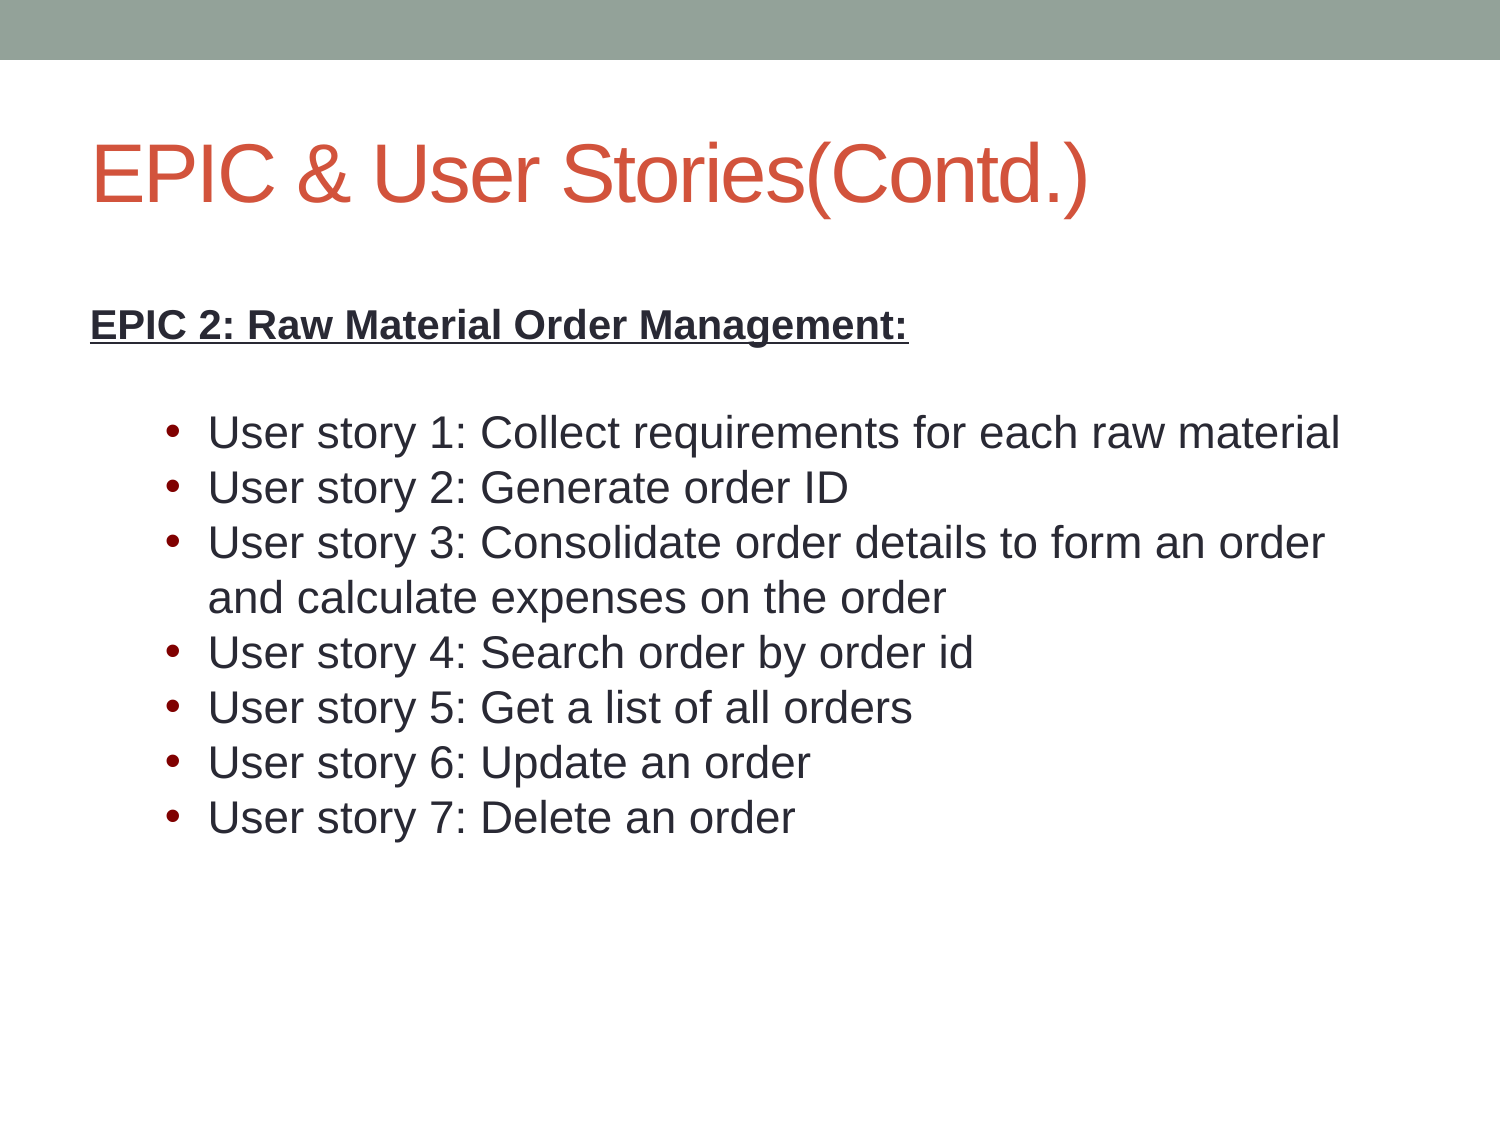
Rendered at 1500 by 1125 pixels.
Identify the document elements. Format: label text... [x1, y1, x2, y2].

title EPIC & User Stories(Contd.) [75, 87, 1425, 250]
text_box EPIC 2: Raw Material Order Management: User story 1: Collect requirements for each raw material User story 2: Generate order ID User story 3: Consolidate order details to form an order and calculate expenses on the order User story 4: Search order by order id User story 5: Get a list of all orders User story 6: Update an order User story 7: Delete an order [74, 290, 1425, 1046]
